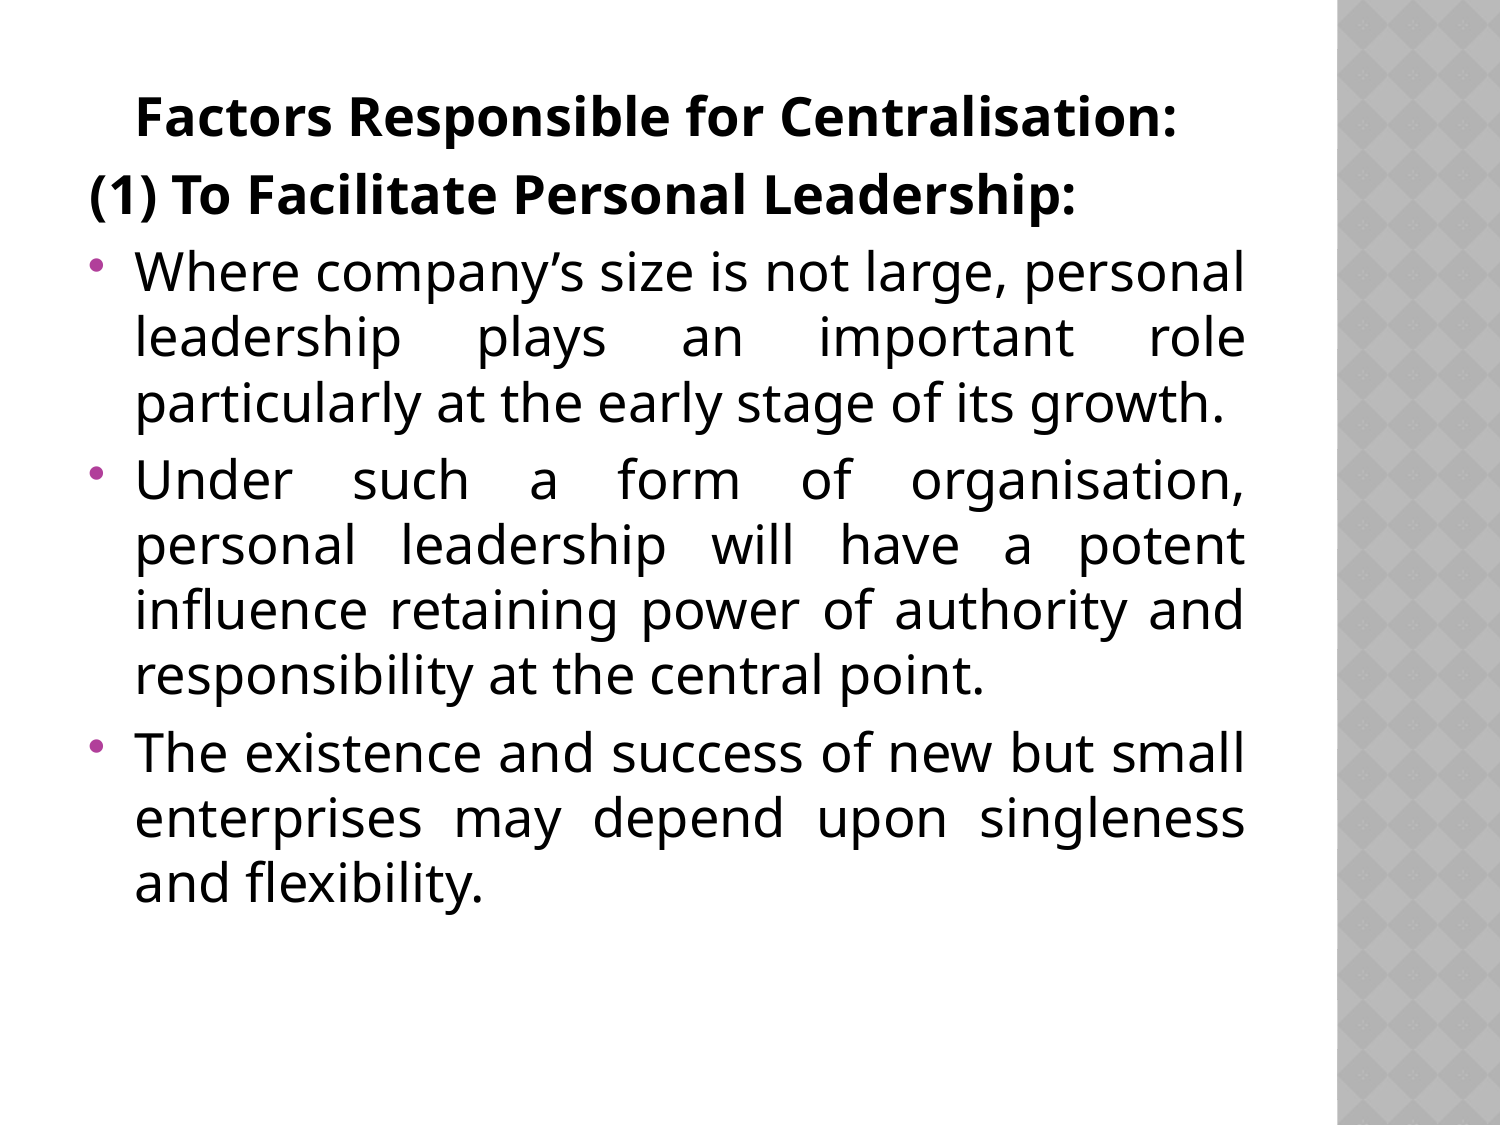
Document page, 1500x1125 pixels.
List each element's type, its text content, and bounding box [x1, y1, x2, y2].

list Factors Responsible for Centralisation: (1) To Facilitate Personal Leadership: Where company’s size is not large, personal leadership plays an important role particularly at the early stage of its growth. Under such a form of organisation, personal leadership will have a potent influence retaining power of authority and responsibility at the central point. The existence and success of new but small enterprises may depend upon singleness and flexibility. [75, 75, 1263, 1059]
